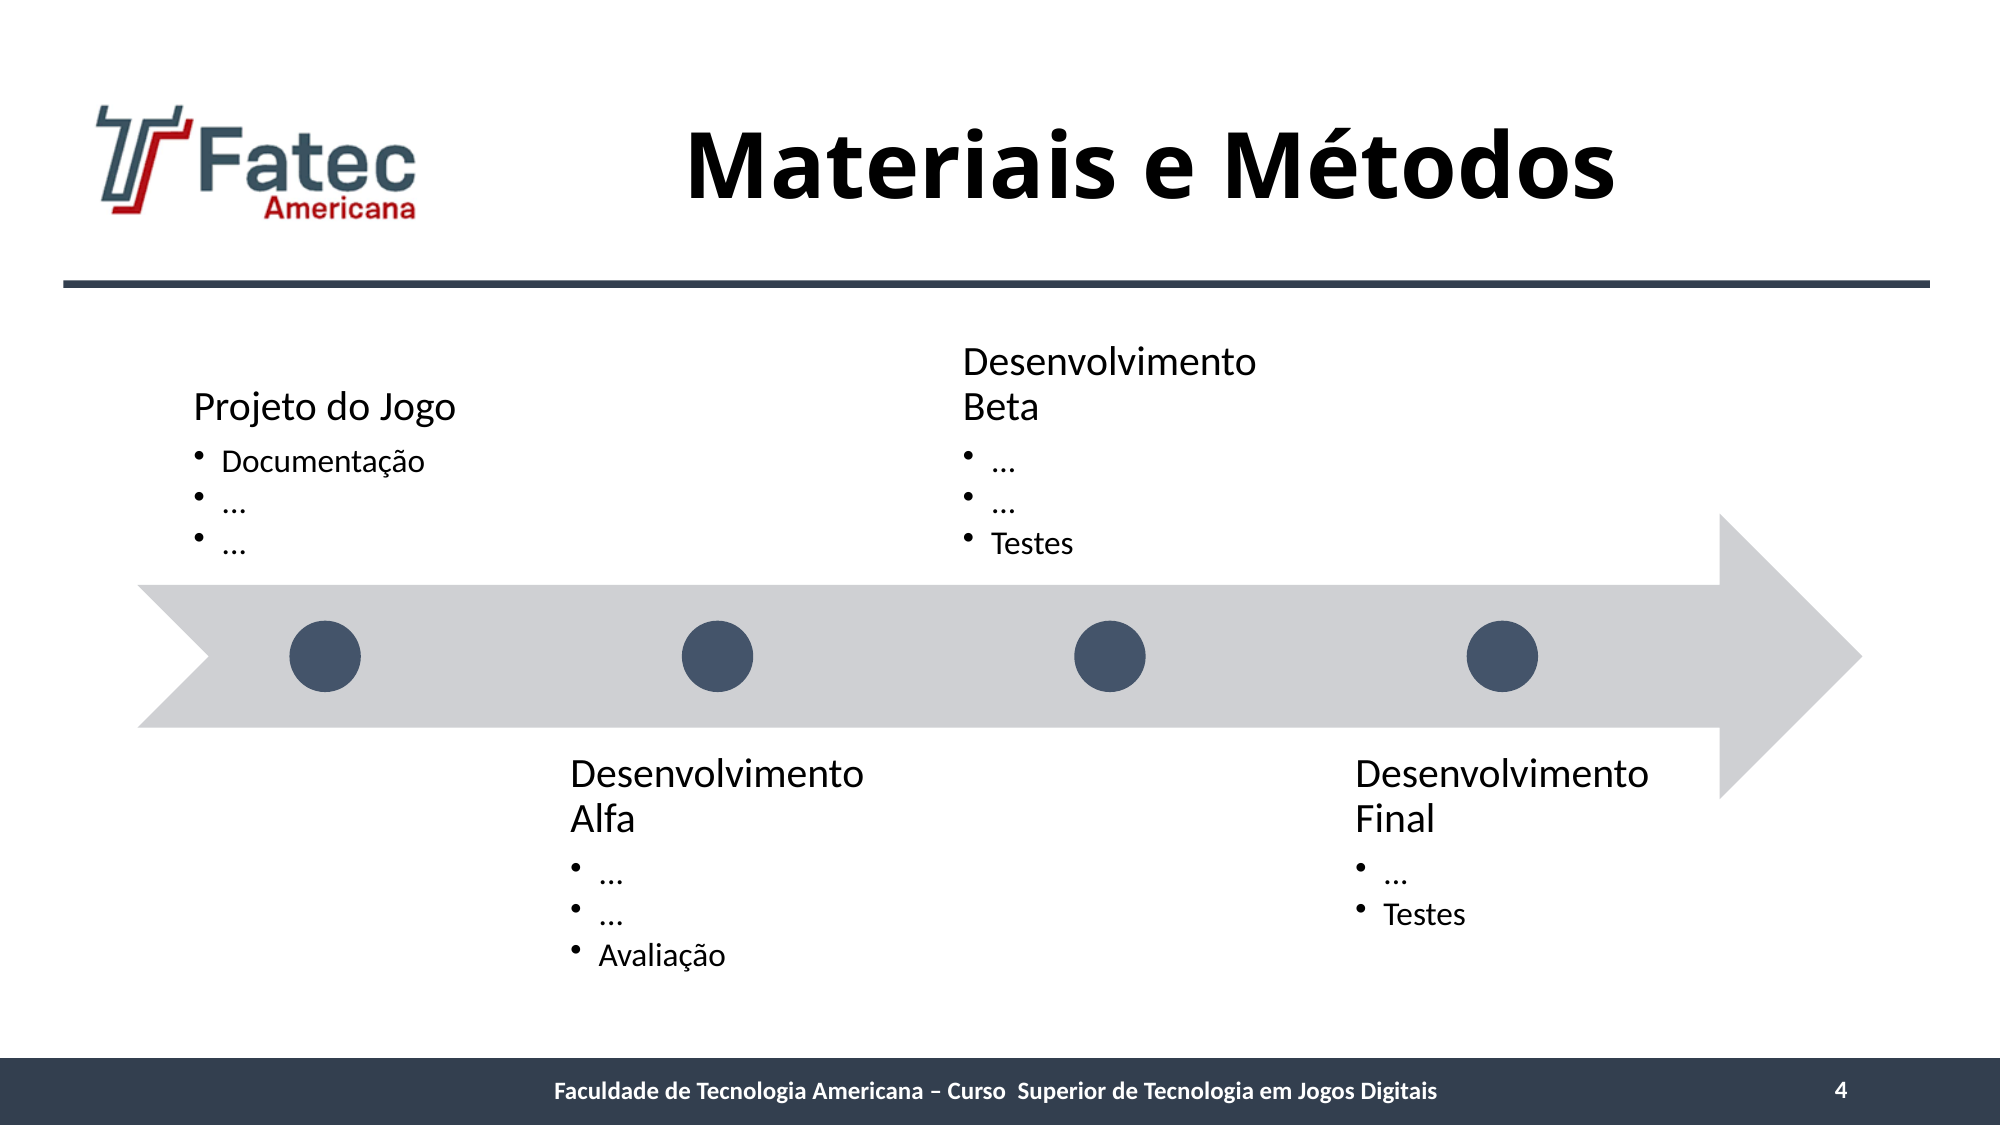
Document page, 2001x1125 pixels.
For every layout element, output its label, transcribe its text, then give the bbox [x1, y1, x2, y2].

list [137, 299, 1863, 1014]
slide_number 4 [1412, 1058, 1863, 1118]
title Materiais e Métodos [439, 59, 1863, 278]
picture [63, 88, 435, 236]
footer Faculdade de Tecnologia Americana – Curso Superior de Tecnologia em Jogos Digitais [439, 1059, 1555, 1120]
